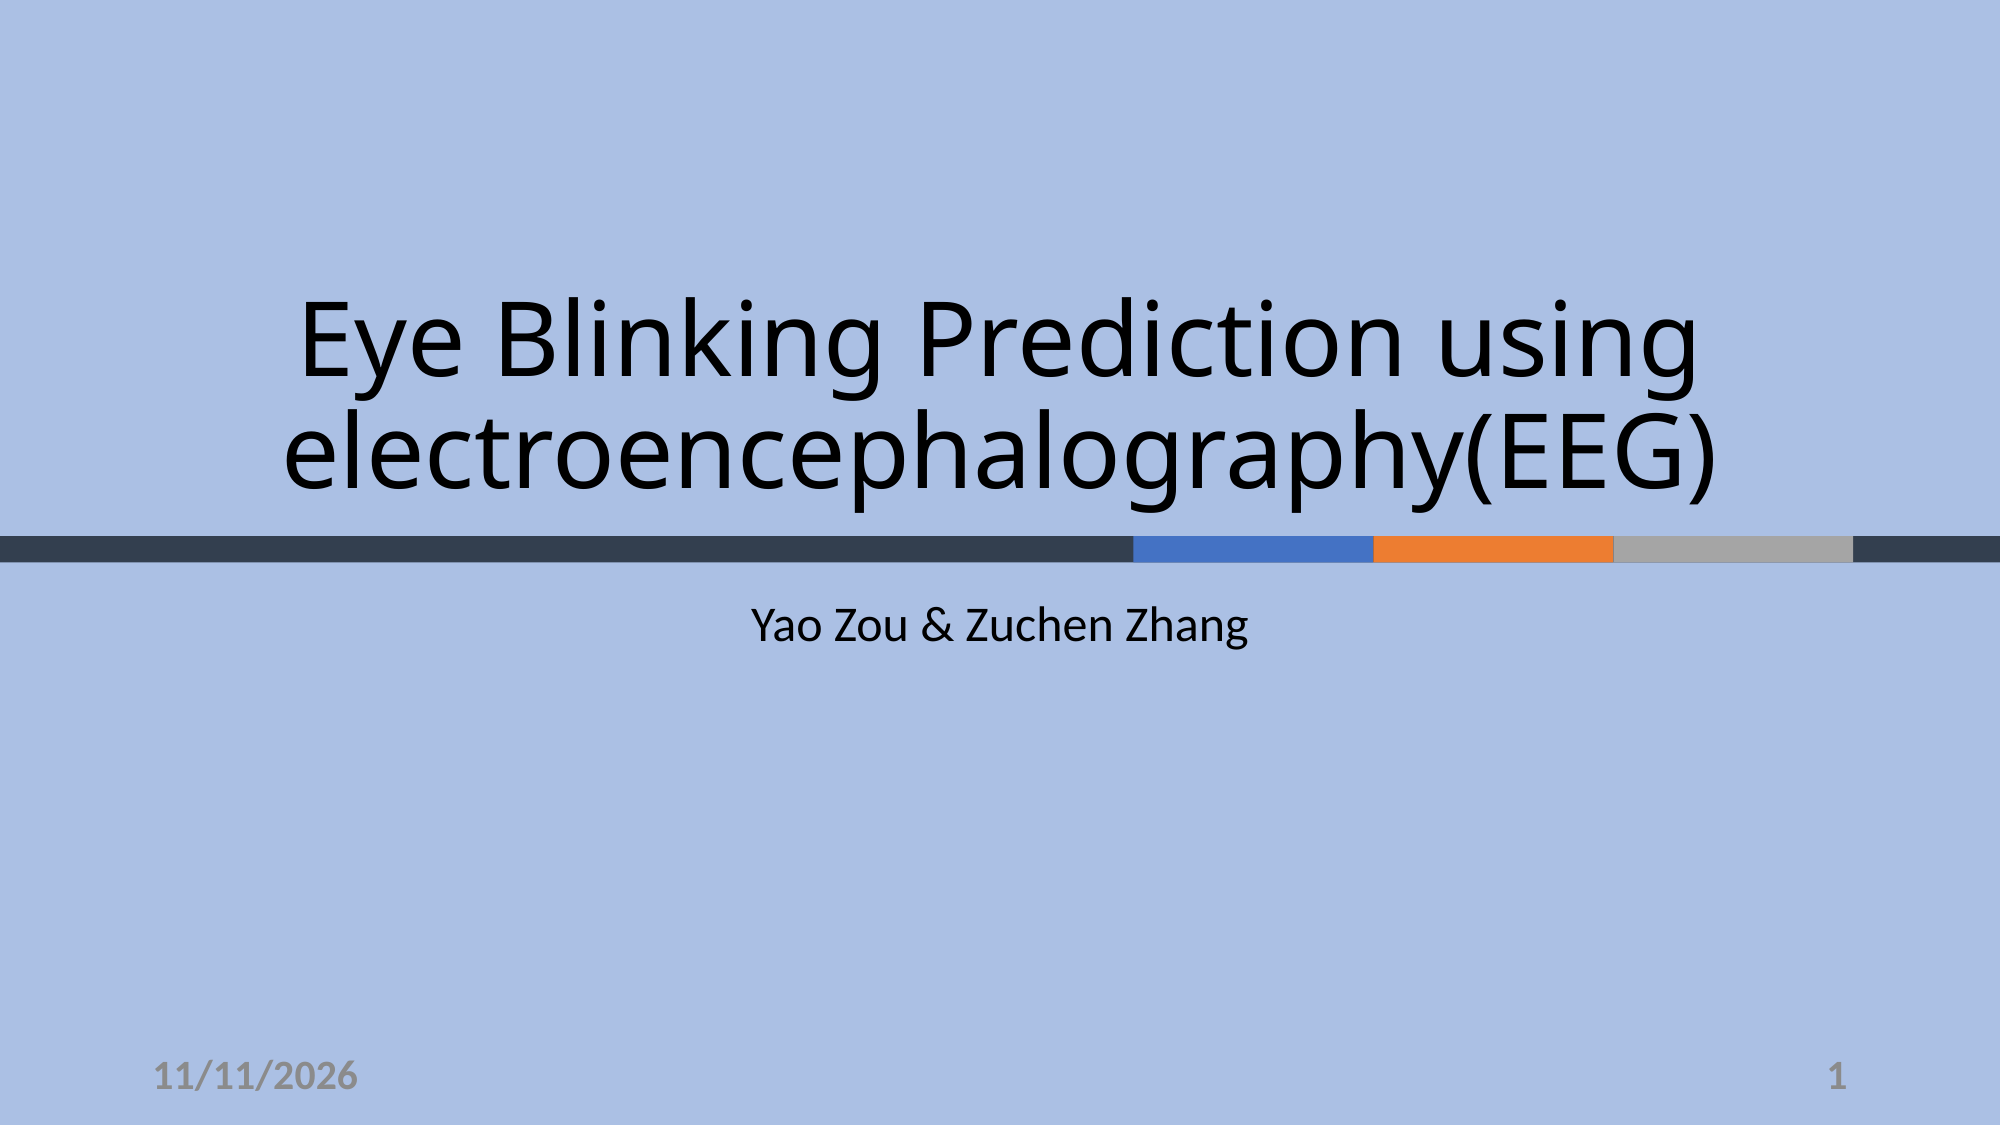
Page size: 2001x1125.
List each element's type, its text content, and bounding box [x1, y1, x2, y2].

subtitle Yao Zou & Zuchen Zhang [249, 590, 1750, 863]
slide_number 1 [1412, 1042, 1863, 1103]
title Eye Blinking Prediction using electroencephalography(EEG) [249, 126, 1750, 519]
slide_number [137, 1042, 588, 1103]
